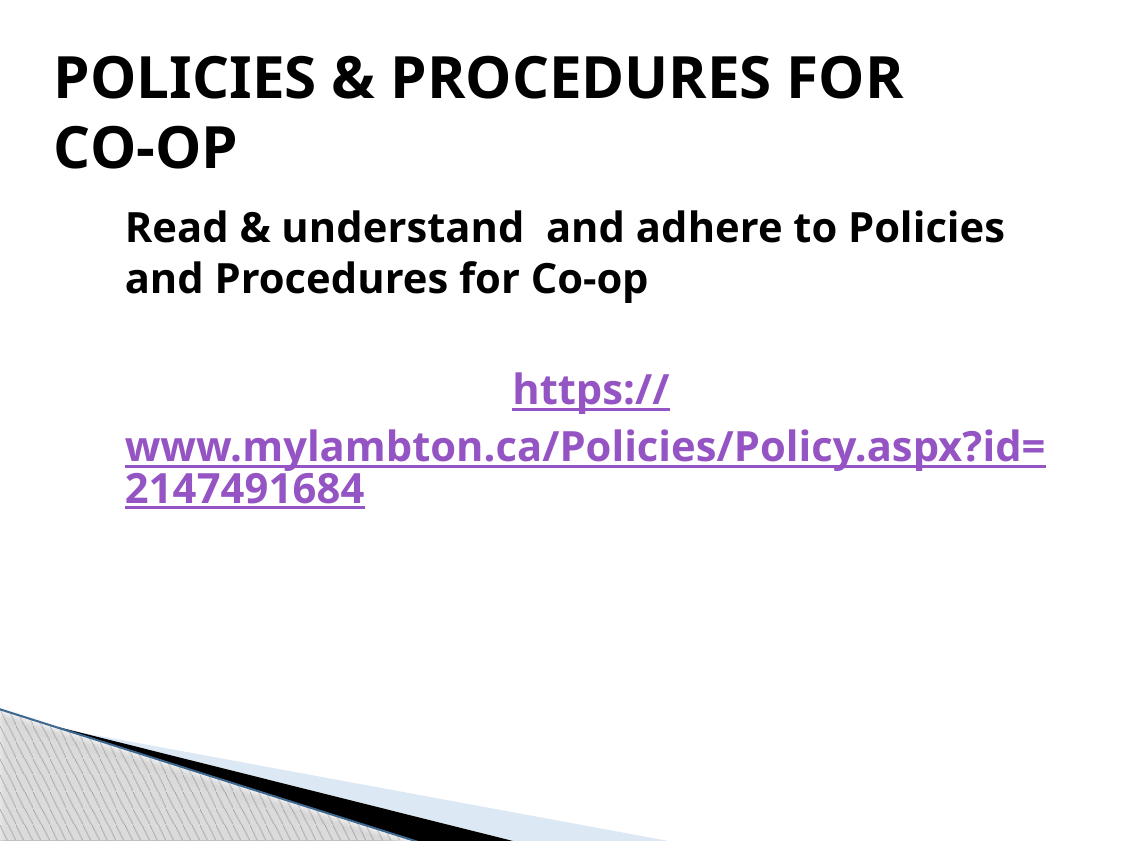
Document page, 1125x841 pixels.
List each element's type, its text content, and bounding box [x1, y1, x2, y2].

list Read & understand and adhere to Policies and Procedures for Co-op https://www.mylambton.ca/Policies/Policy.aspx?id=2147491684 [113, 195, 1069, 808]
title Policies & Procedures for Co-op [42, 65, 1016, 155]
